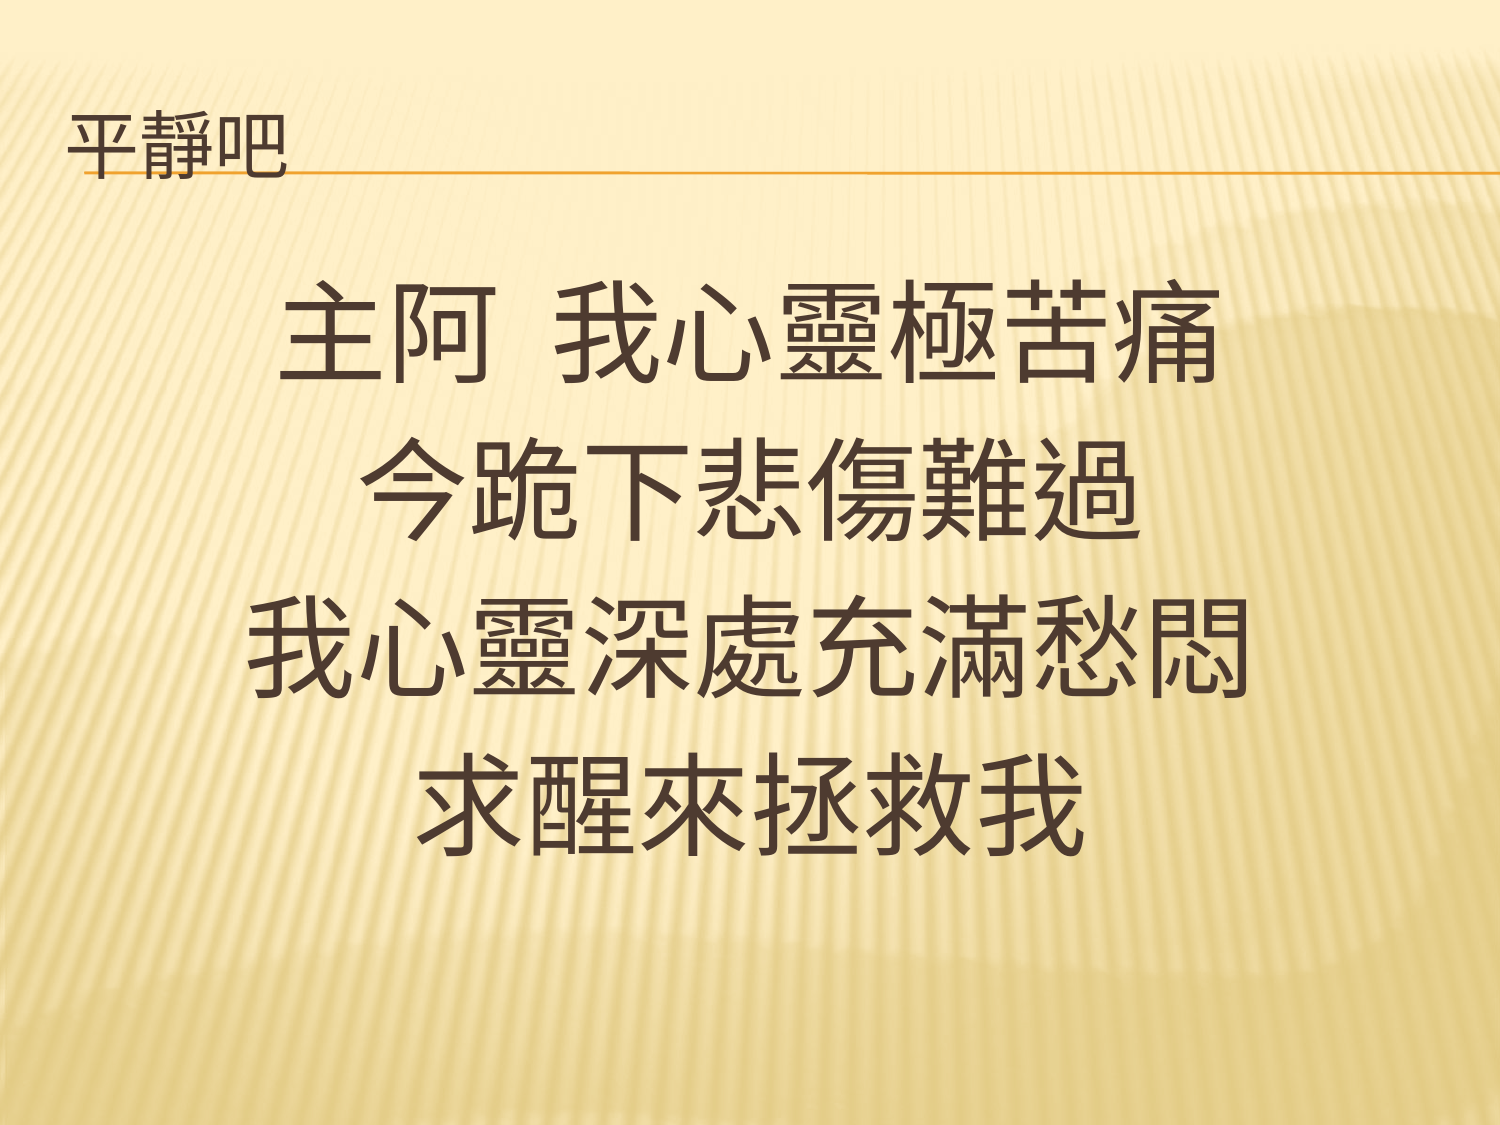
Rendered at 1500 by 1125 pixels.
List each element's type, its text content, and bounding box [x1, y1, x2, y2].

list 主阿 我心靈極苦痛 今跪下悲傷難過 我心靈深處充滿愁悶 求醒來拯救我 [0, 254, 1500, 998]
title 平靜吧 [50, 75, 1475, 213]
